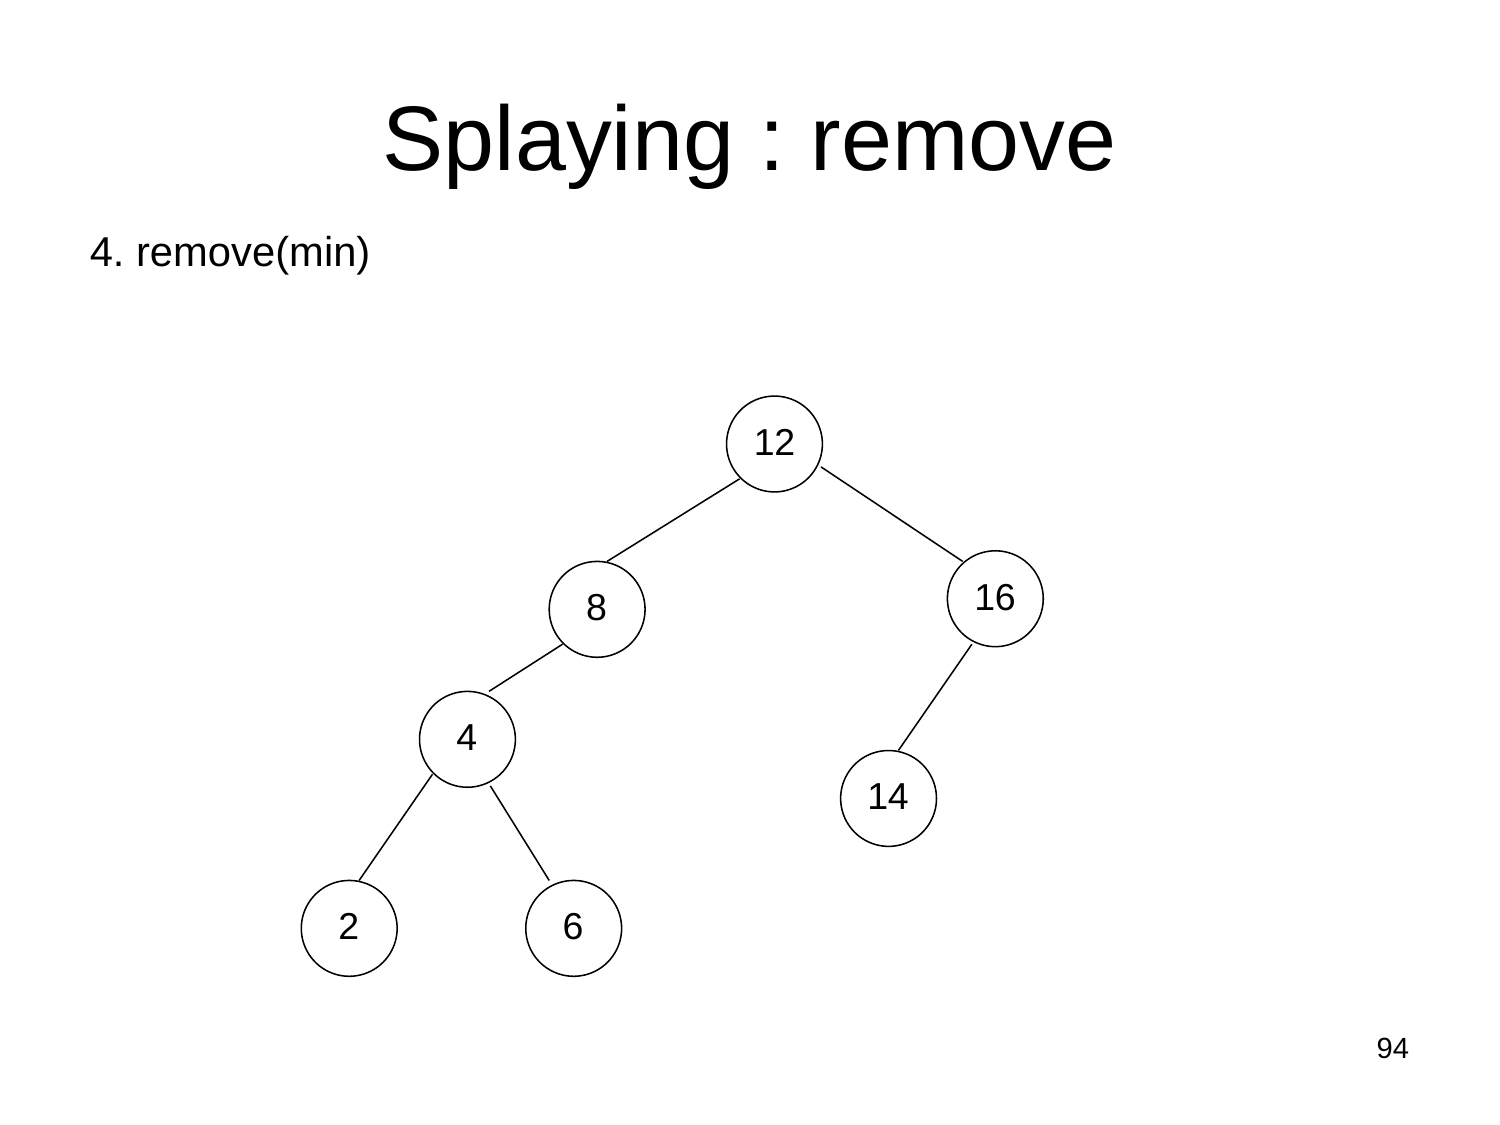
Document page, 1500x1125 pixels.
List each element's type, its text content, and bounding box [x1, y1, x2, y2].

title Splaying : remove [75, 37, 1425, 221]
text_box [525, 880, 622, 977]
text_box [726, 395, 823, 493]
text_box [840, 750, 937, 847]
text_box 94 [1074, 1024, 1424, 1102]
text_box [947, 550, 1044, 647]
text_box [300, 880, 397, 977]
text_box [548, 561, 645, 658]
list 4. remove(min) [75, 221, 1425, 875]
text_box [419, 691, 516, 788]
